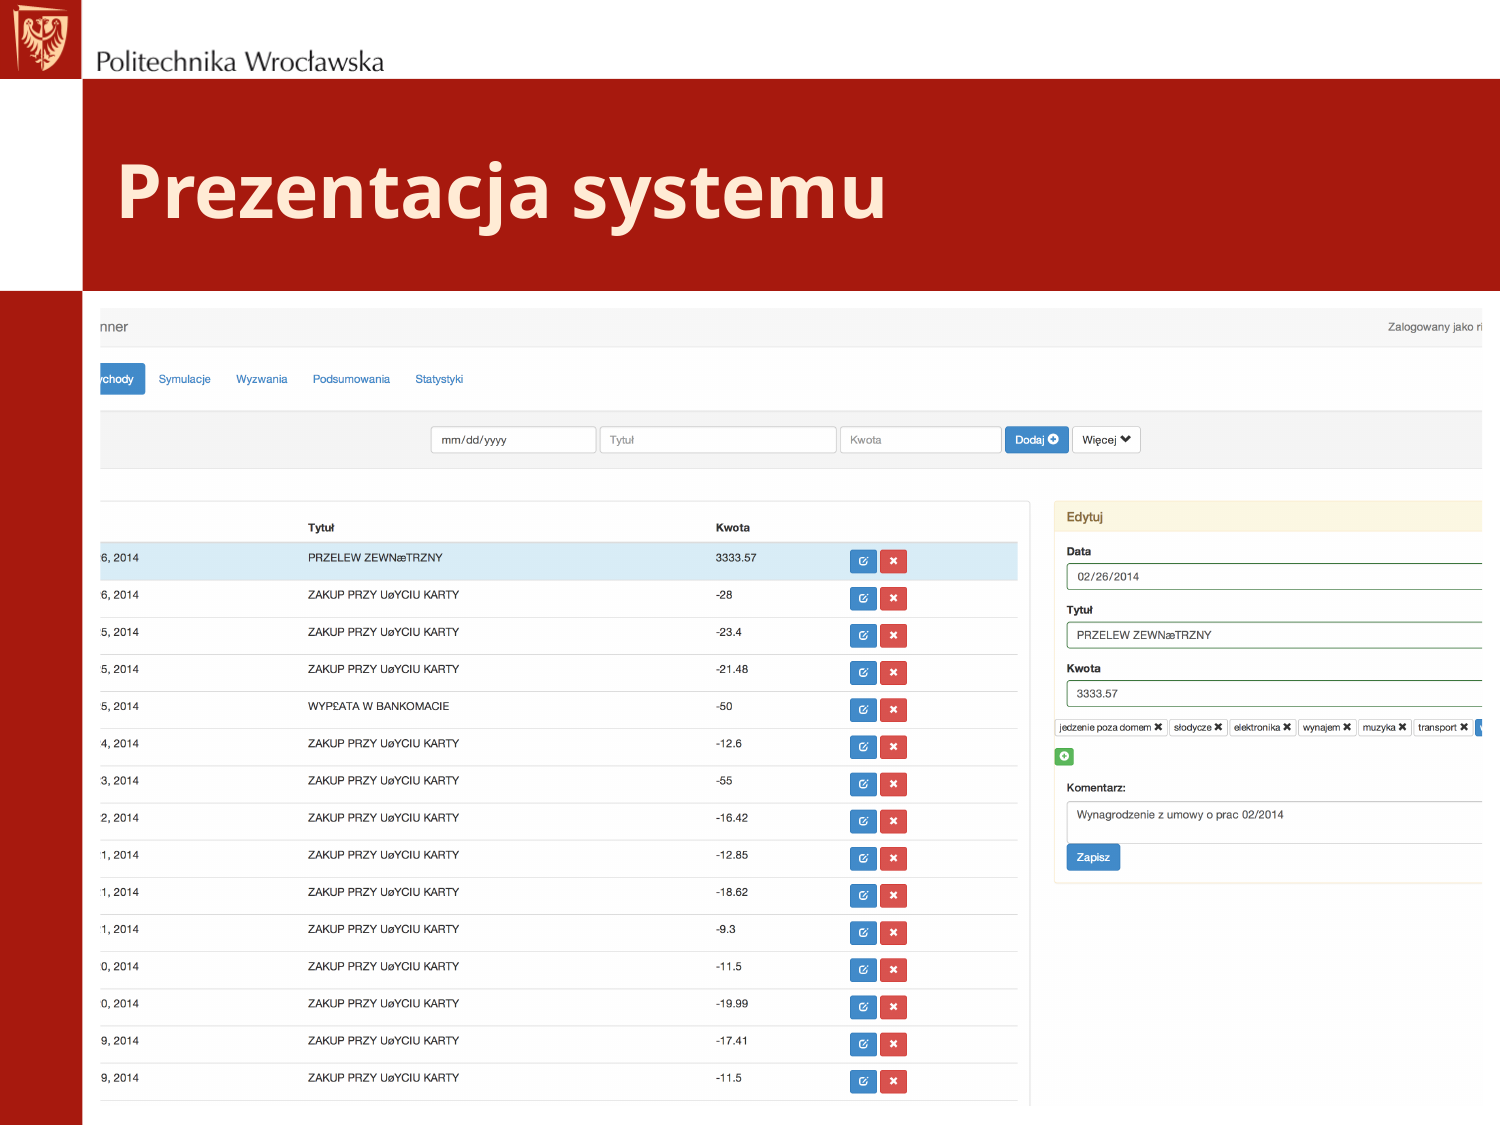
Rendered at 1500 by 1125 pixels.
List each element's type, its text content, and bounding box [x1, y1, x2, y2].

picture [0, 0, 384, 79]
title Prezentacja systemu [100, 103, 1483, 274]
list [99, 308, 1483, 1107]
